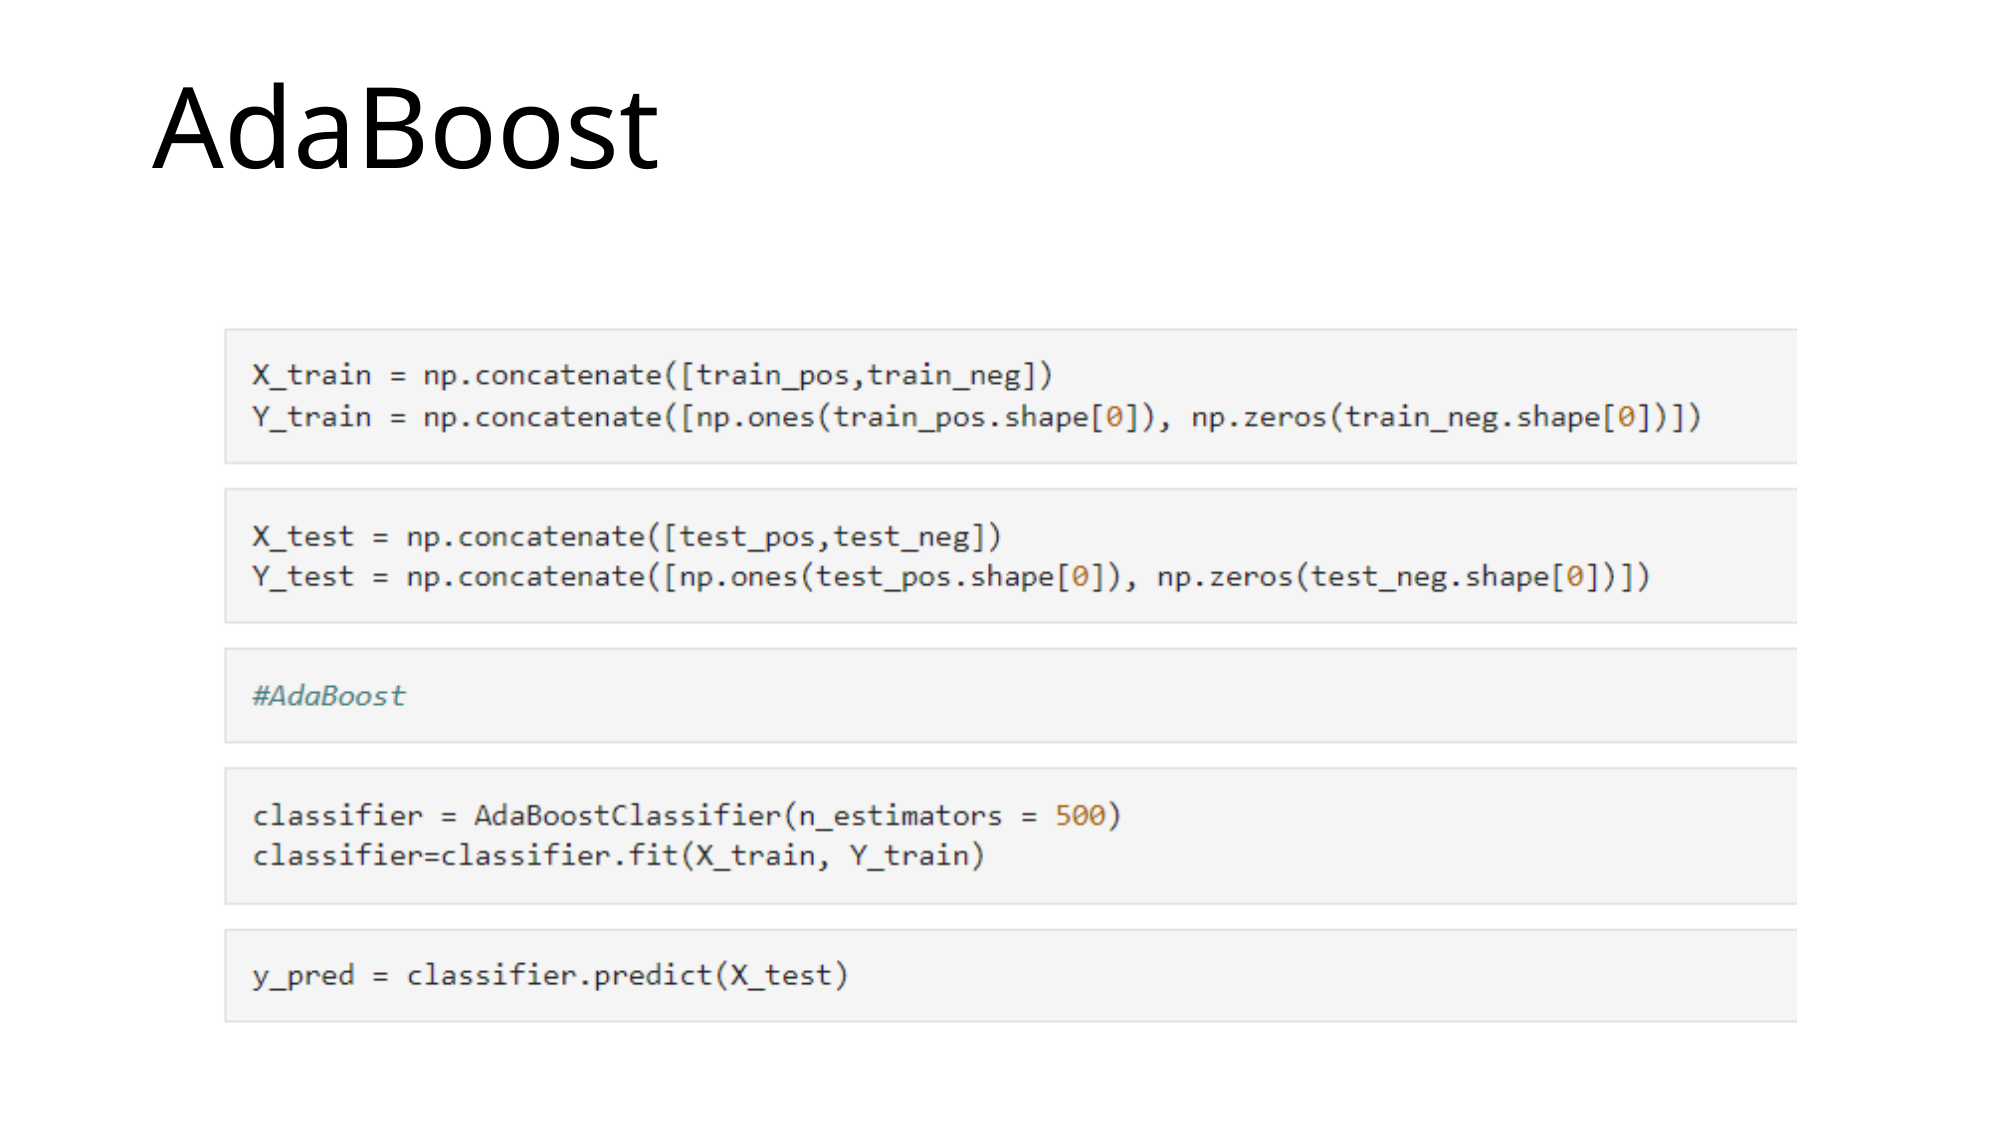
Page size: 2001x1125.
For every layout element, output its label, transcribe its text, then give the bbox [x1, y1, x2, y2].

title AdaBoost [137, 47, 1863, 201]
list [203, 305, 1797, 1035]
